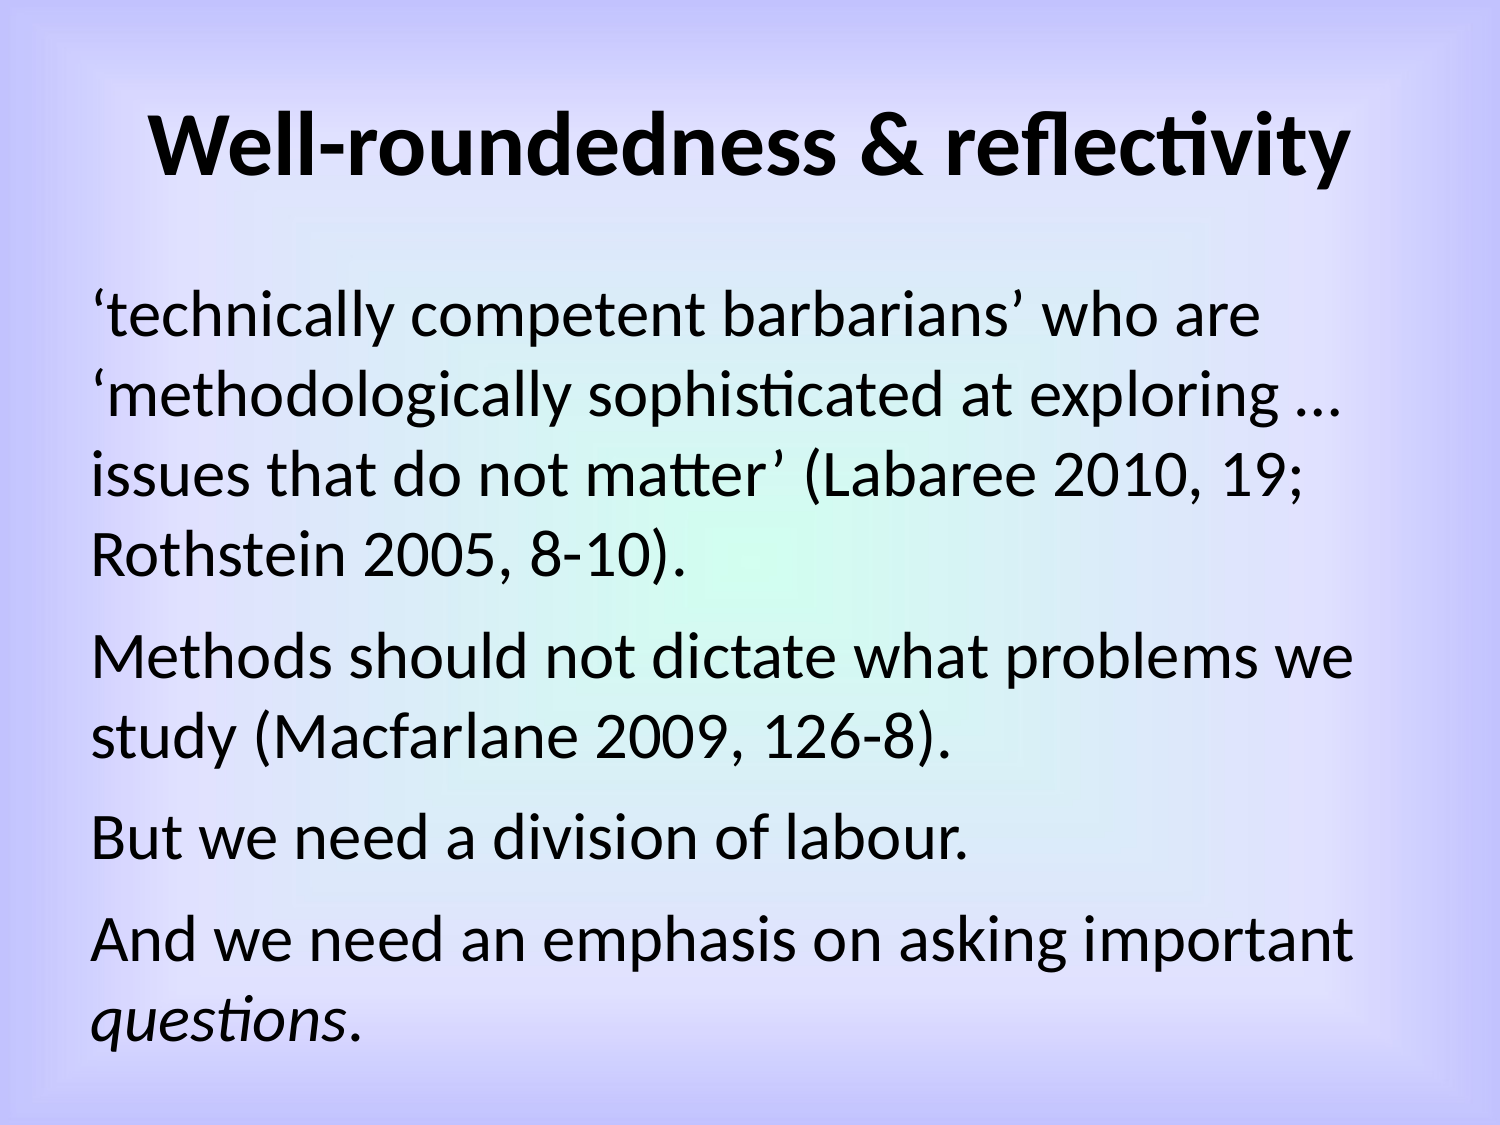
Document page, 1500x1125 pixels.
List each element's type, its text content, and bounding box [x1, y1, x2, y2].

title Well-roundedness & reflectivity [75, 45, 1425, 233]
picture [0, 0, 1500, 1125]
list ‘technically competent barbarians’ who are ‘methodologically sophisticated at exploring … issues that do not matter’ (Labaree 2010, 19; Rothstein 2005, 8-10). Methods should not dictate what problems we study (Macfarlane 2009, 126-8). But we need a division of labour. And we need an emphasis on asking important questions. [75, 262, 1425, 1067]
